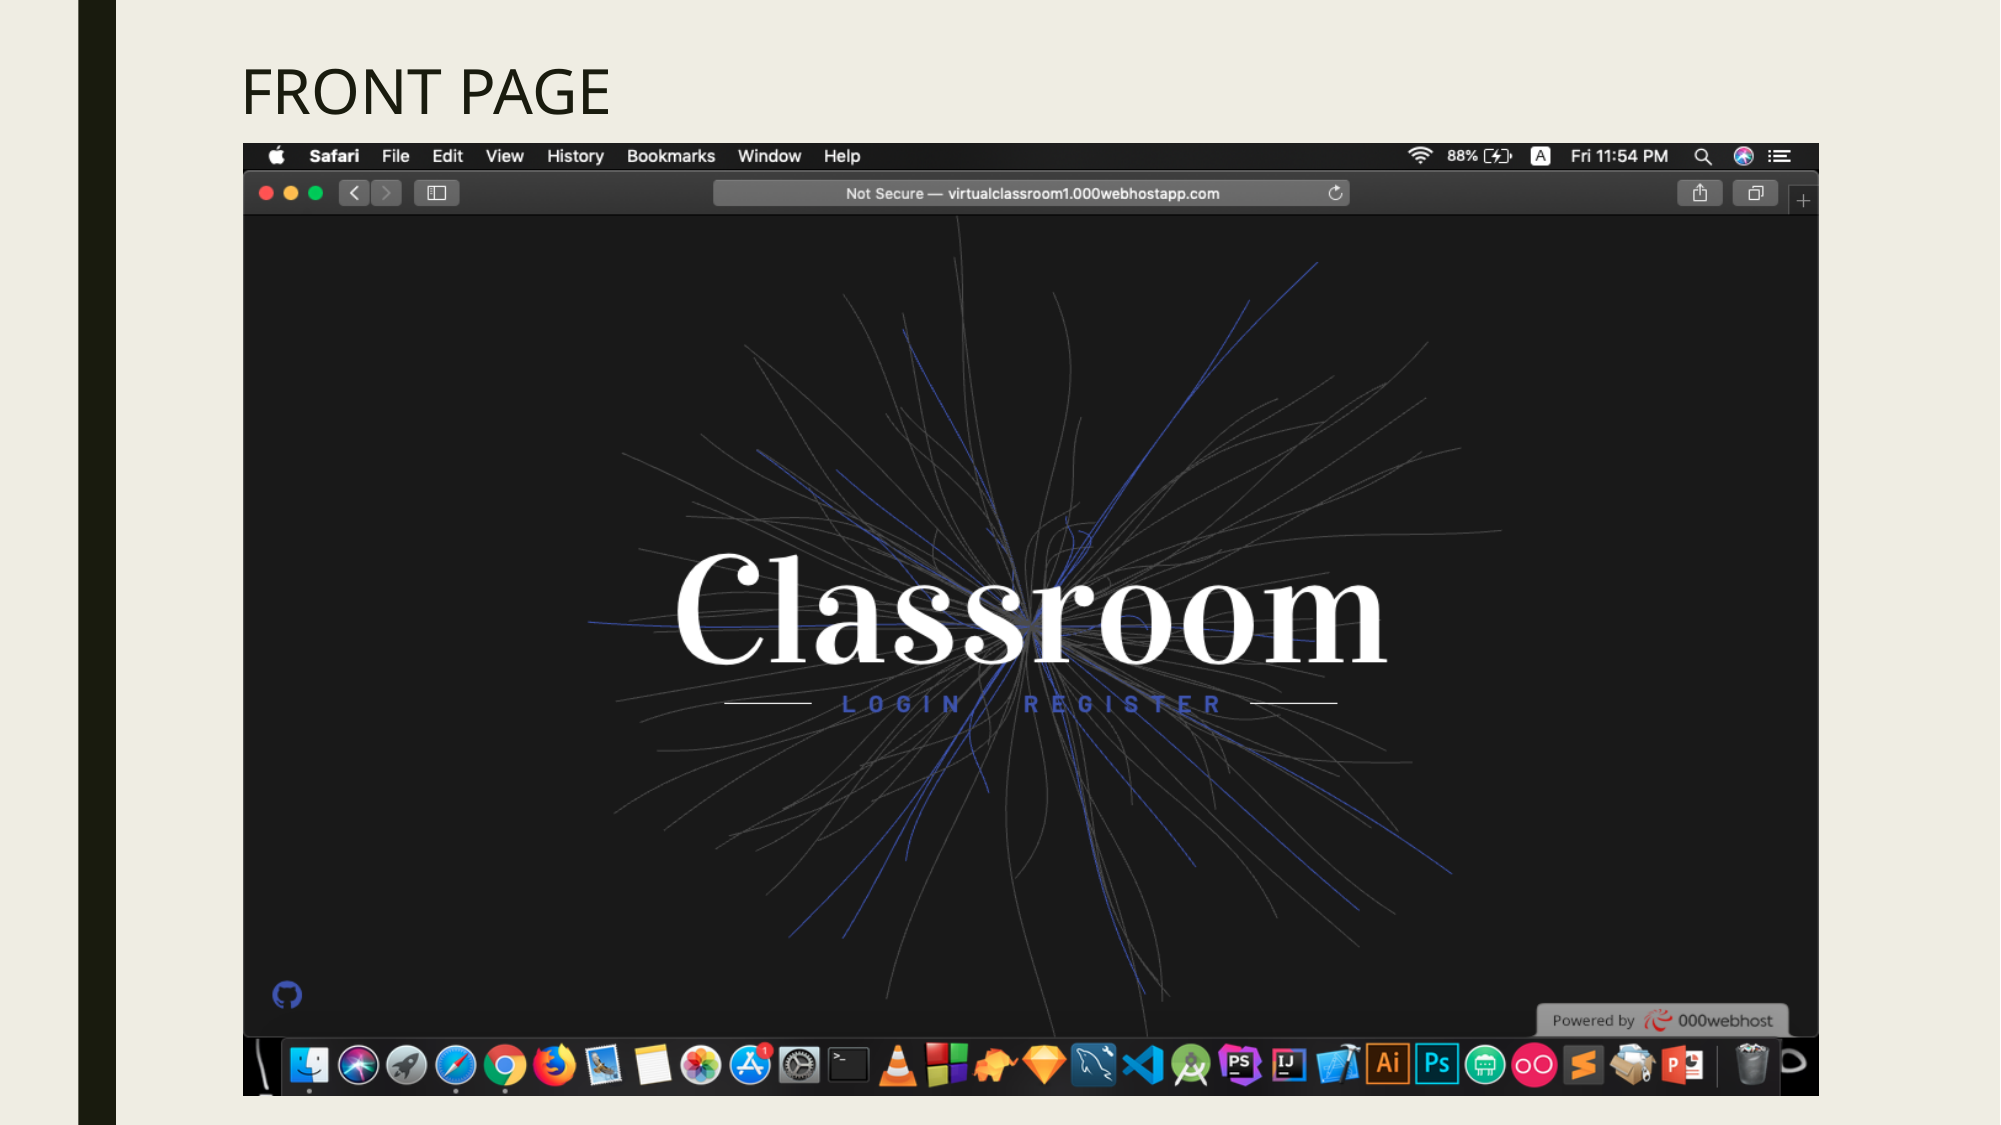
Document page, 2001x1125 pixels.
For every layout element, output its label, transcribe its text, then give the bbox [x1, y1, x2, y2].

title FRONT PAGE [225, 53, 1800, 141]
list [243, 143, 1819, 1096]
